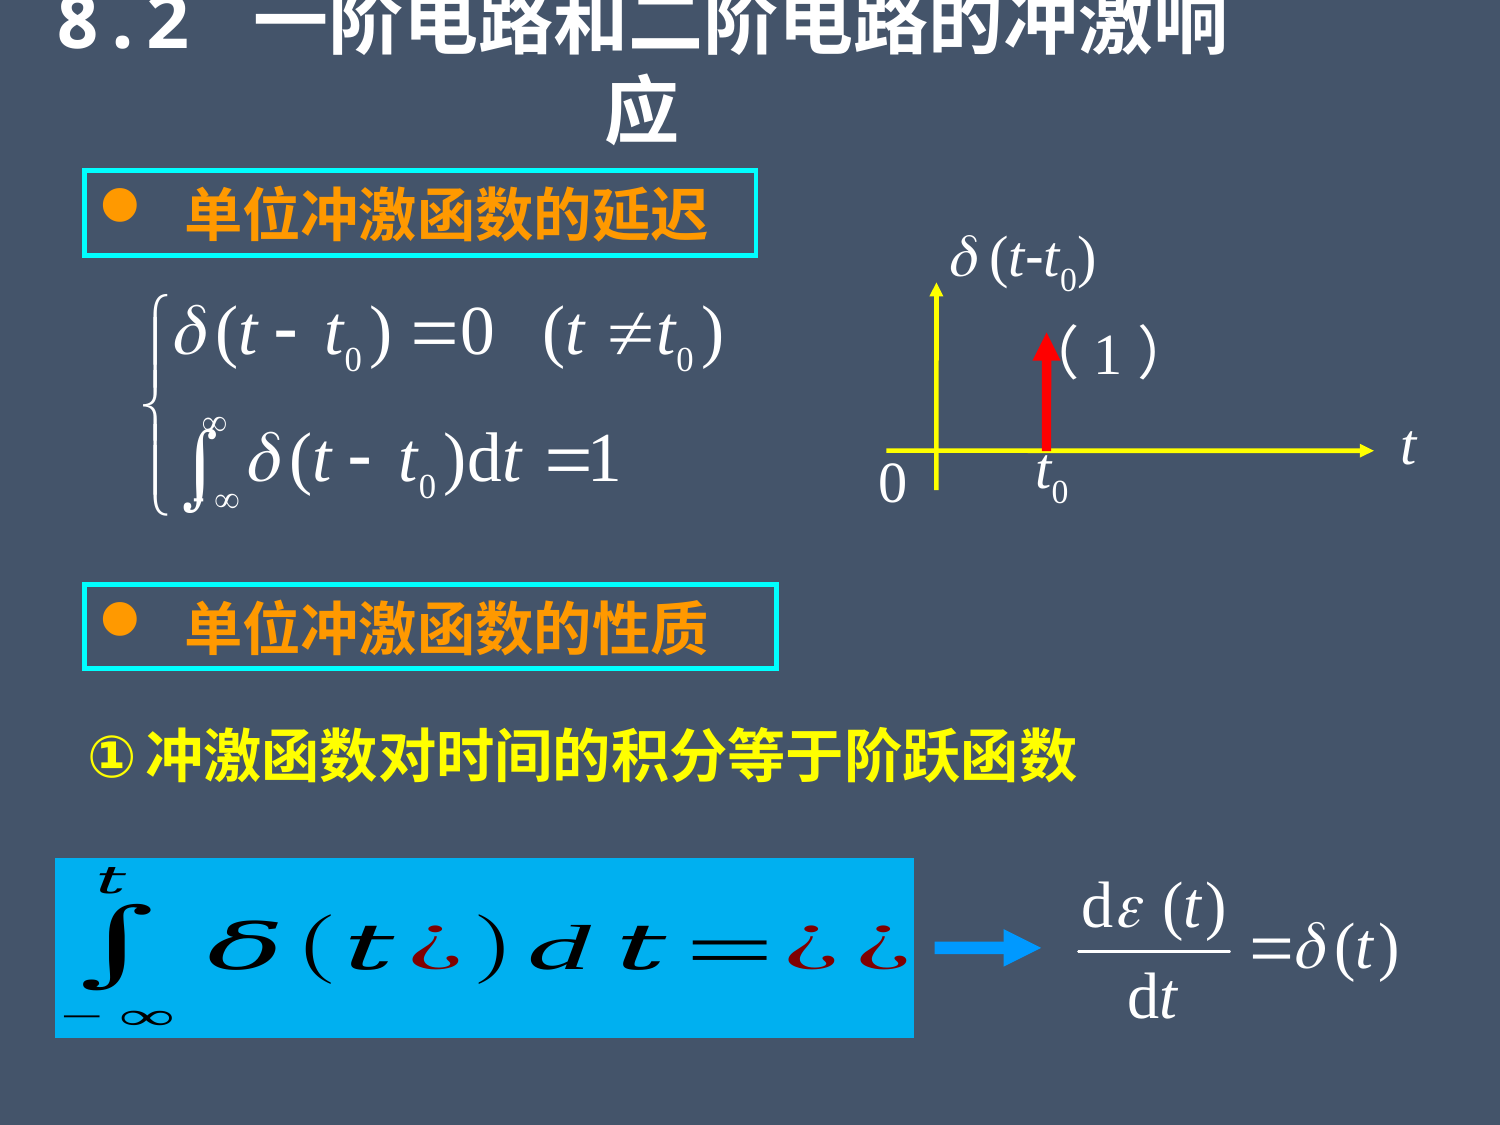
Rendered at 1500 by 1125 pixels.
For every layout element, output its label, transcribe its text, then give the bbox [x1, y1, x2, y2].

text_box 单位冲激函数的性质 [84, 584, 777, 669]
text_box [129, 282, 732, 526]
text_box 8.2 一阶电路和二阶电路的冲激响应 [12, 0, 1273, 161]
text_box [934, 941, 1042, 955]
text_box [863, 215, 1432, 522]
text_box 冲激函数对时间的积分等于阶跃函数 [72, 711, 1195, 797]
text_box 单位冲激函数的延迟 [84, 170, 757, 256]
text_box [1052, 864, 1408, 1031]
